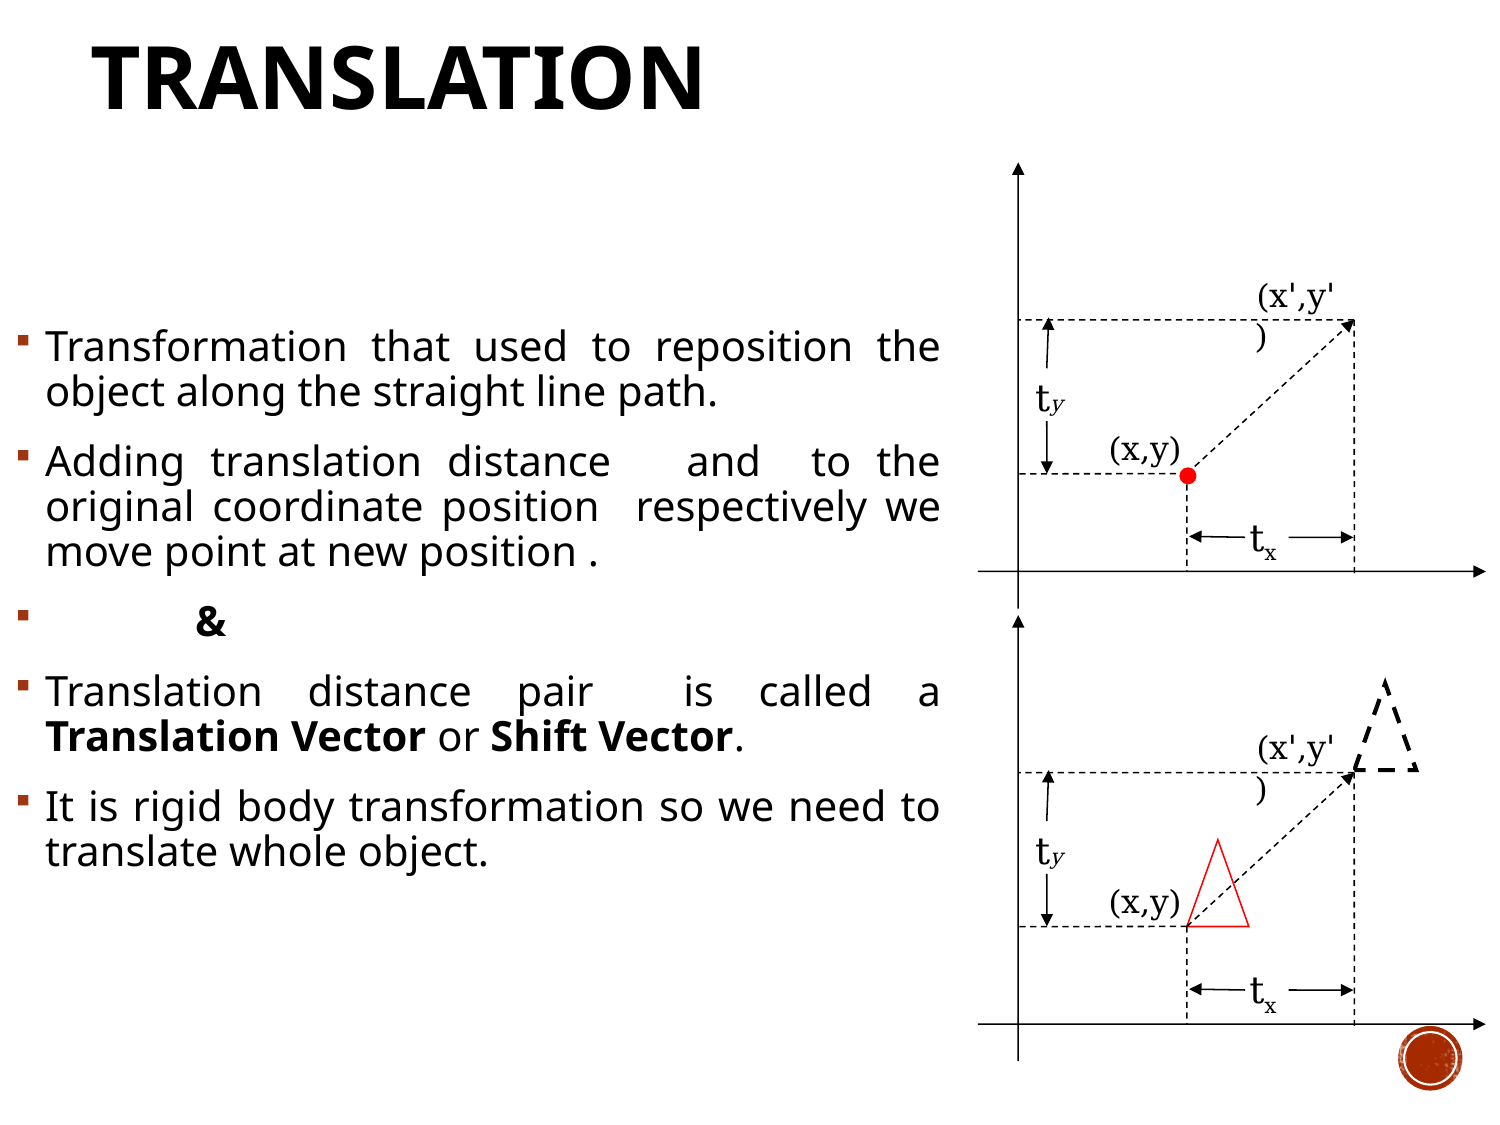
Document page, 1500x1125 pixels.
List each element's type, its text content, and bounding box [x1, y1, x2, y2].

text_box [1355, 565, 1486, 578]
text_box [1288, 983, 1354, 997]
text_box [1288, 531, 1354, 544]
text_box [1012, 615, 1025, 772]
text_box [1012, 162, 1025, 319]
text_box [1040, 873, 1054, 927]
text_box [1041, 317, 1055, 369]
text_box (x,y) [1094, 421, 1209, 486]
text_box [1355, 1017, 1486, 1031]
title Translation [75, 0, 1425, 175]
text_box tx [1237, 507, 1296, 559]
text_box [1189, 983, 1246, 996]
text_box [1340, 772, 1355, 786]
text_box tx [1237, 960, 1296, 1012]
text_box [1187, 839, 1249, 927]
text_box [1340, 319, 1355, 333]
text_box [1040, 421, 1054, 474]
text_box ty [1022, 368, 1082, 421]
text_box (x',y') [1242, 267, 1354, 329]
text_box [1179, 467, 1197, 485]
text_box [1041, 770, 1055, 822]
text_box ty [1022, 821, 1082, 874]
text_box (x',y') [1242, 720, 1354, 782]
text_box (x,y) [1094, 873, 1209, 938]
text_box [1189, 530, 1246, 543]
text_box [937, 149, 1500, 625]
text_box [1354, 683, 1417, 771]
